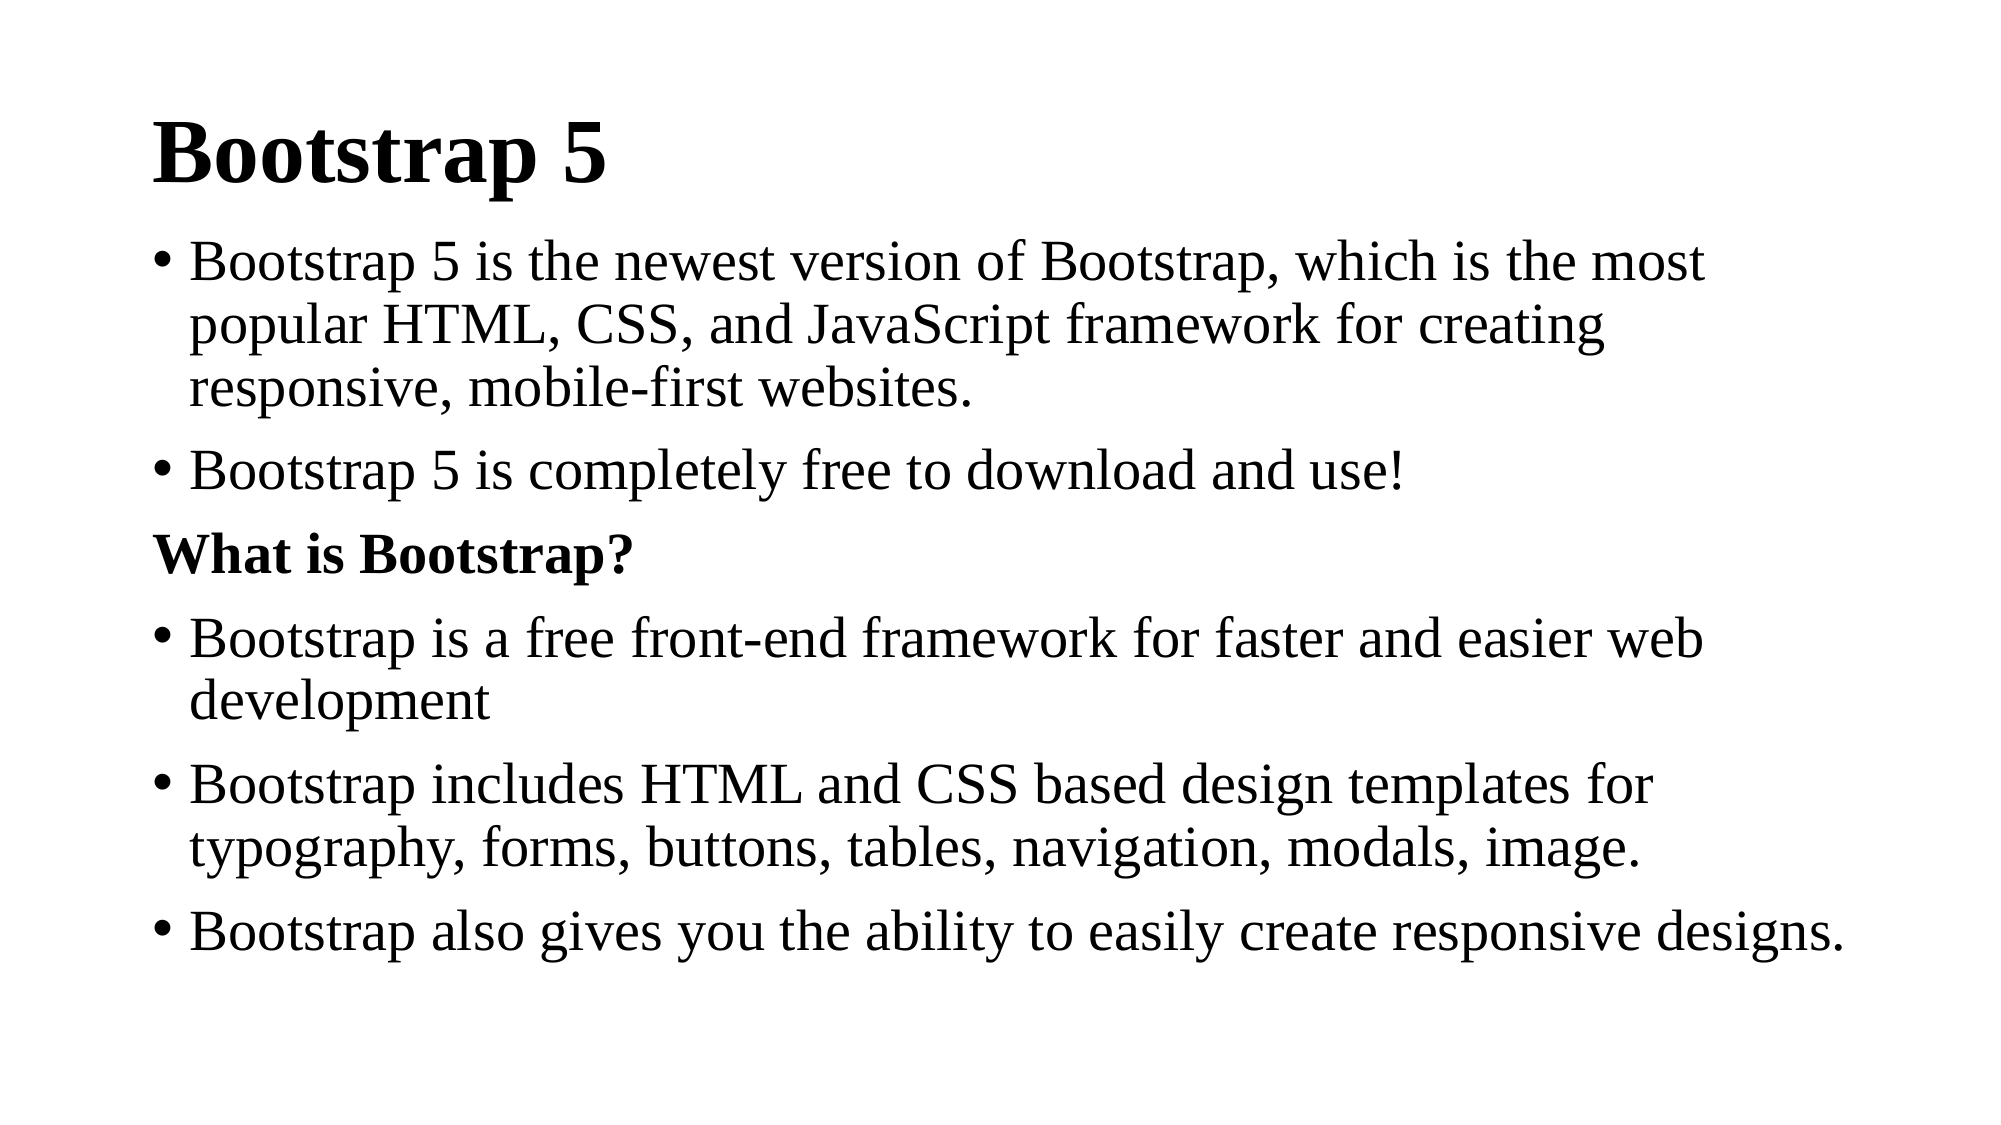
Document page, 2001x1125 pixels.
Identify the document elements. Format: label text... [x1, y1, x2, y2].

list Bootstrap 5 is the newest version of Bootstrap, which is the most popular HTML, CSS, and JavaScript framework for creating responsive, mobile-first websites. Bootstrap 5 is completely free to download and use! What is Bootstrap? Bootstrap is a free front-end framework for faster and easier web development Bootstrap includes HTML and CSS based design templates for typography, forms, buttons, tables, navigation, modals, image. Bootstrap also gives you the ability to easily create responsive designs. [137, 222, 1863, 1014]
title Bootstrap 5 [137, 59, 1863, 222]
